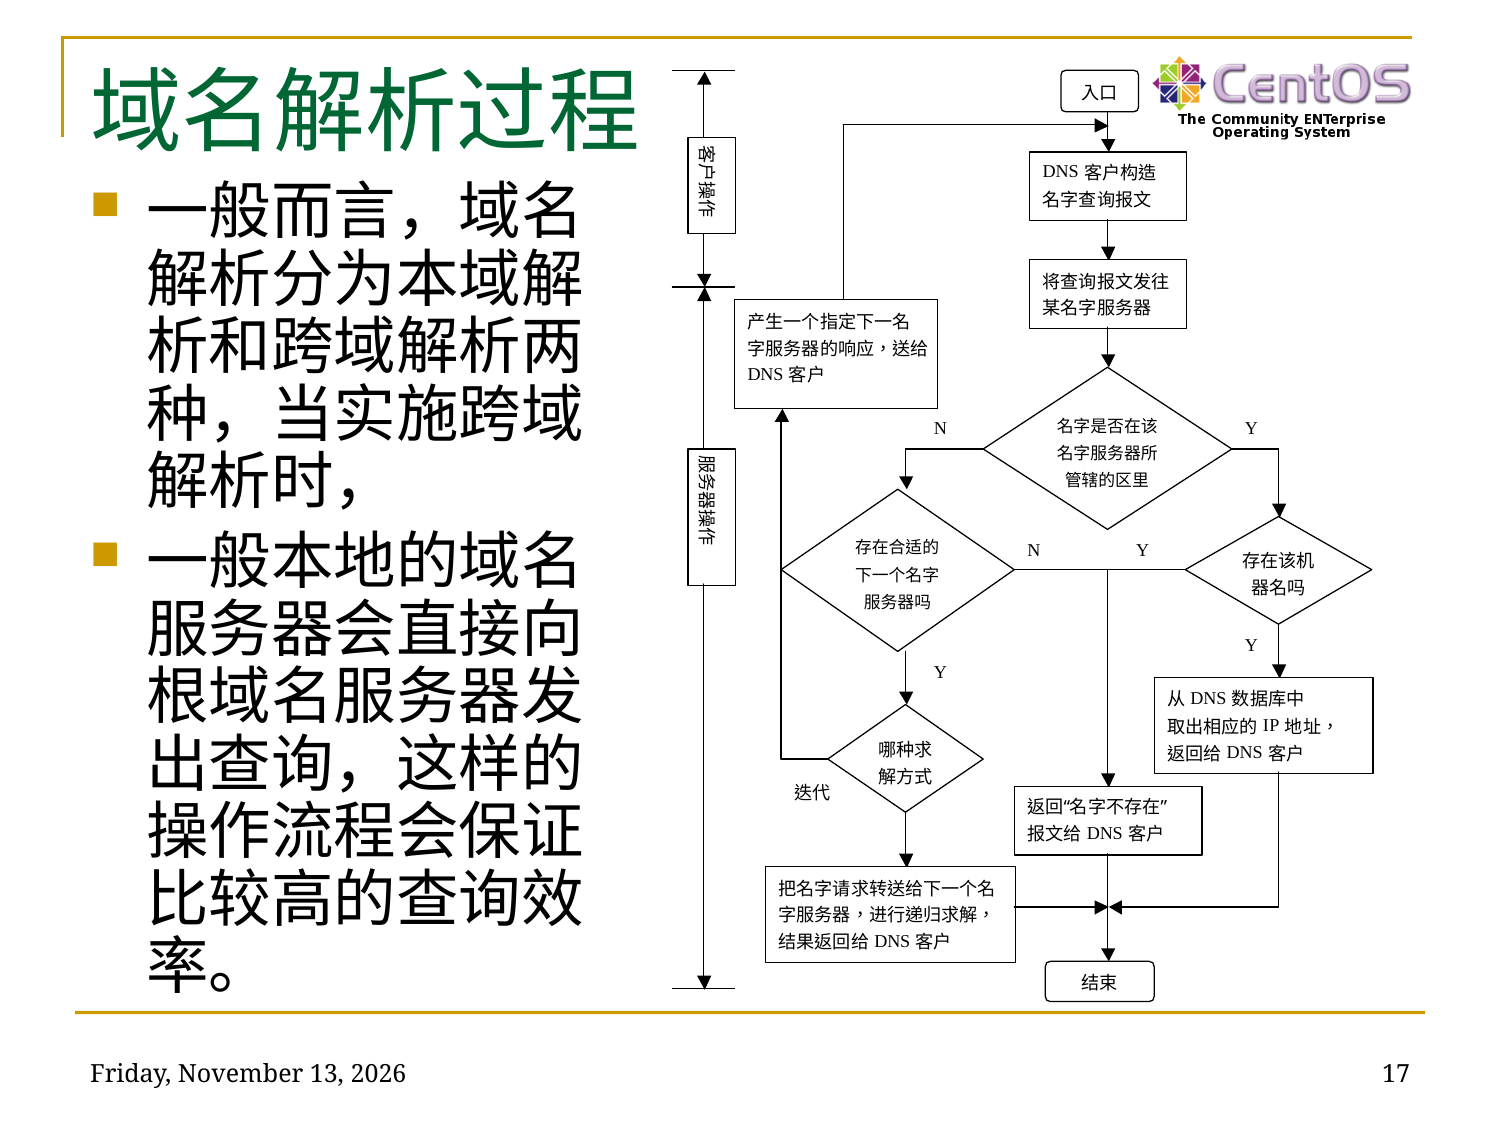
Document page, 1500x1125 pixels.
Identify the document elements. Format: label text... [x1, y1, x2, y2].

text_box 一般而言，域名解析分为本域解析和跨域解析两种，当实施跨域解析时， 一般本地的域名服务器会直接向根域名服务器发出查询，这样的操作流程会保证比较高的查询效率。 [75, 172, 609, 1024]
title 域名解析过程 [74, 45, 1426, 233]
slide_number 17 [1074, 1023, 1426, 1100]
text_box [666, 66, 1381, 1007]
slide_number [74, 1023, 426, 1100]
